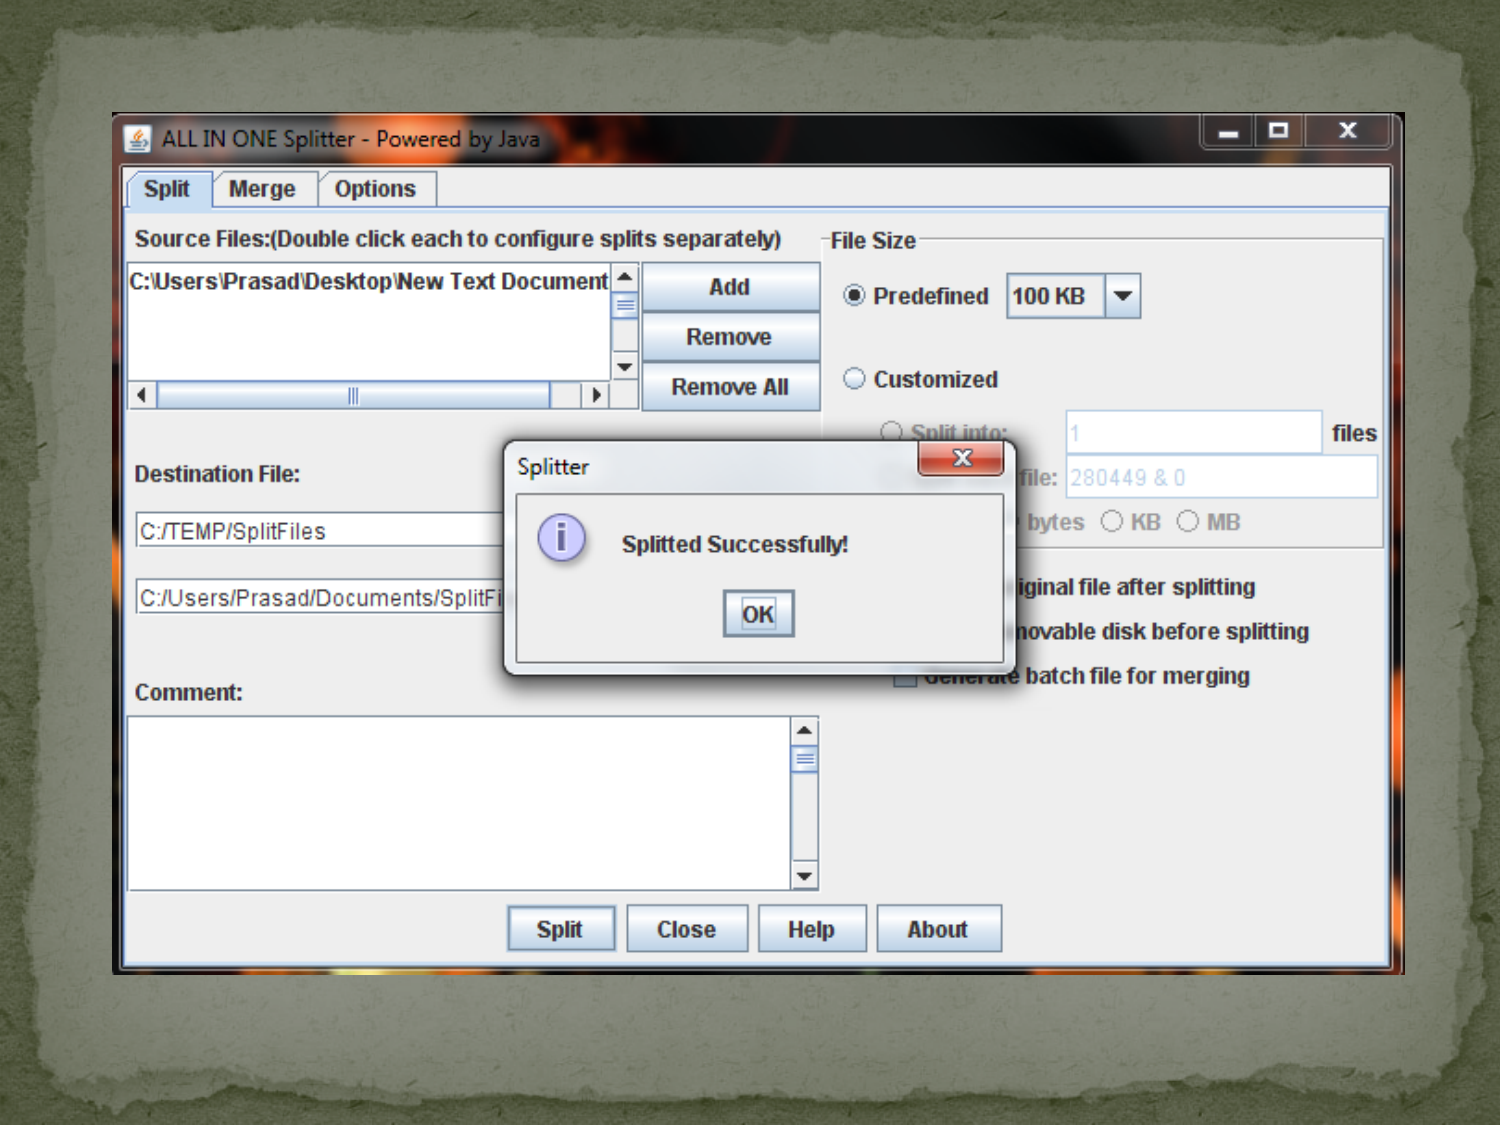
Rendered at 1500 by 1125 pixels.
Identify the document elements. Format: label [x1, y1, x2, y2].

picture [112, 112, 1405, 975]
